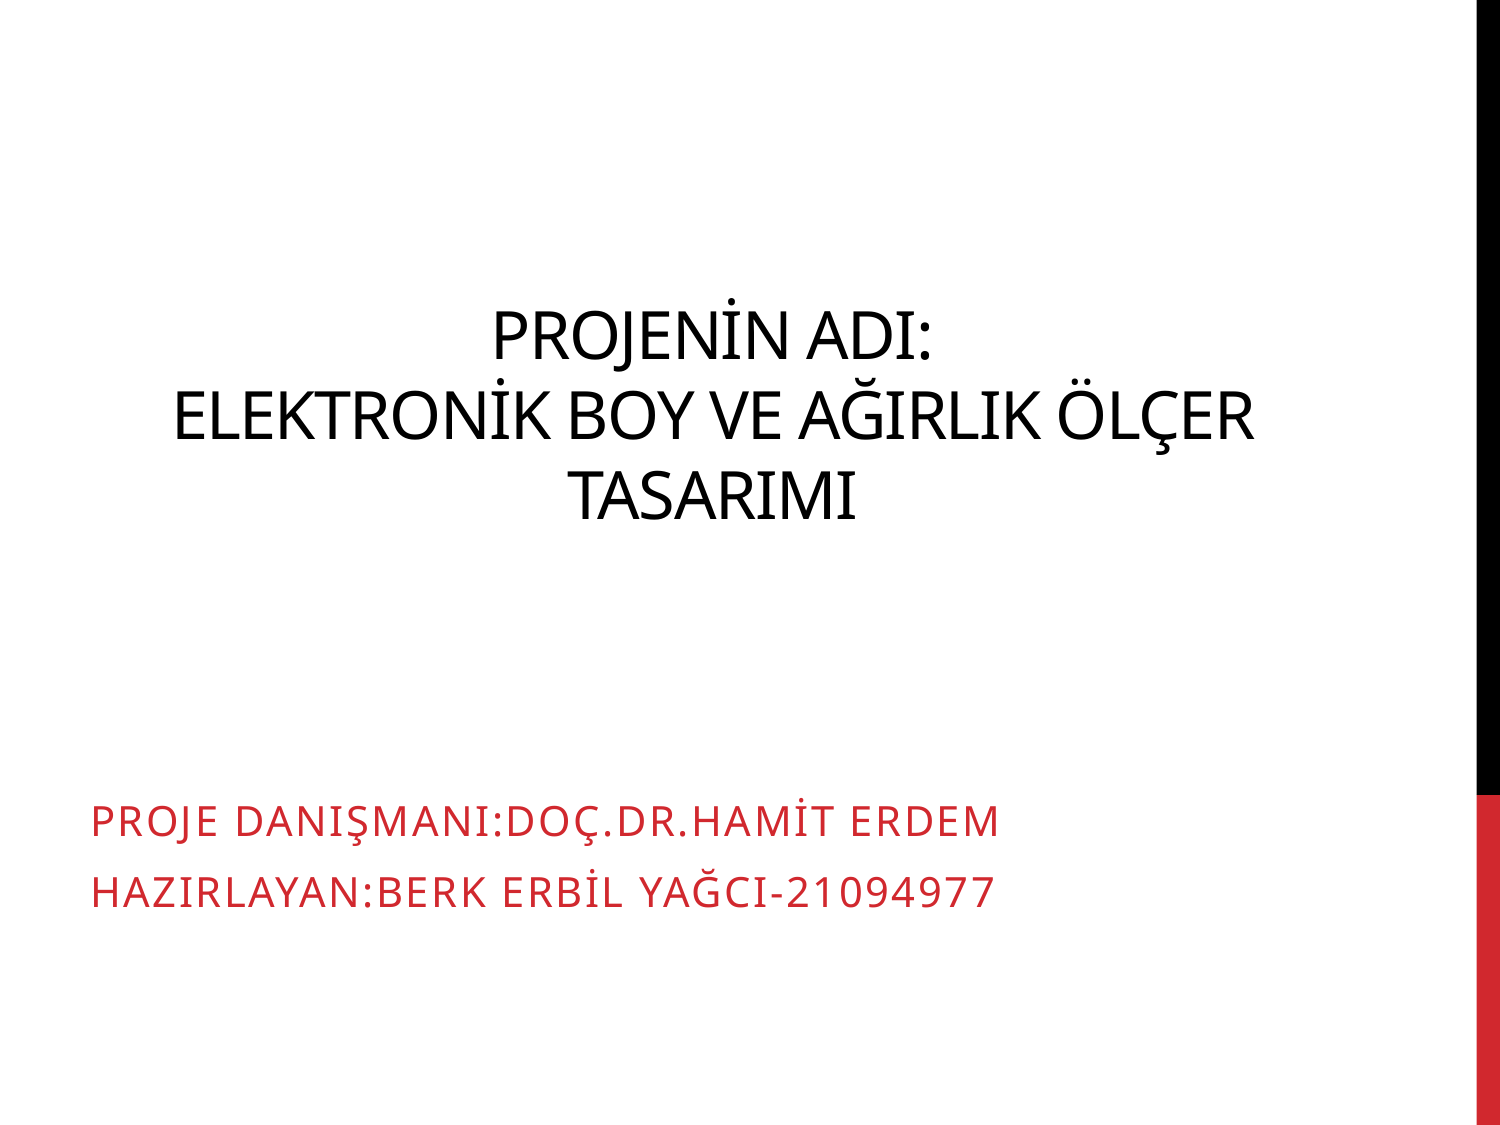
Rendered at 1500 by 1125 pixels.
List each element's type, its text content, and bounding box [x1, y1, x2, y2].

title Projenin adI: Elektronİk boy ve ağIRLIK ÖLÇER TASARIMI [75, 37, 1350, 788]
subtitle Proje danIŞmanI:Doç.dr.hamİt erdem HAZIRLAYAN:Berk erBİL YAĞCI-21094977 [75, 787, 1200, 938]
